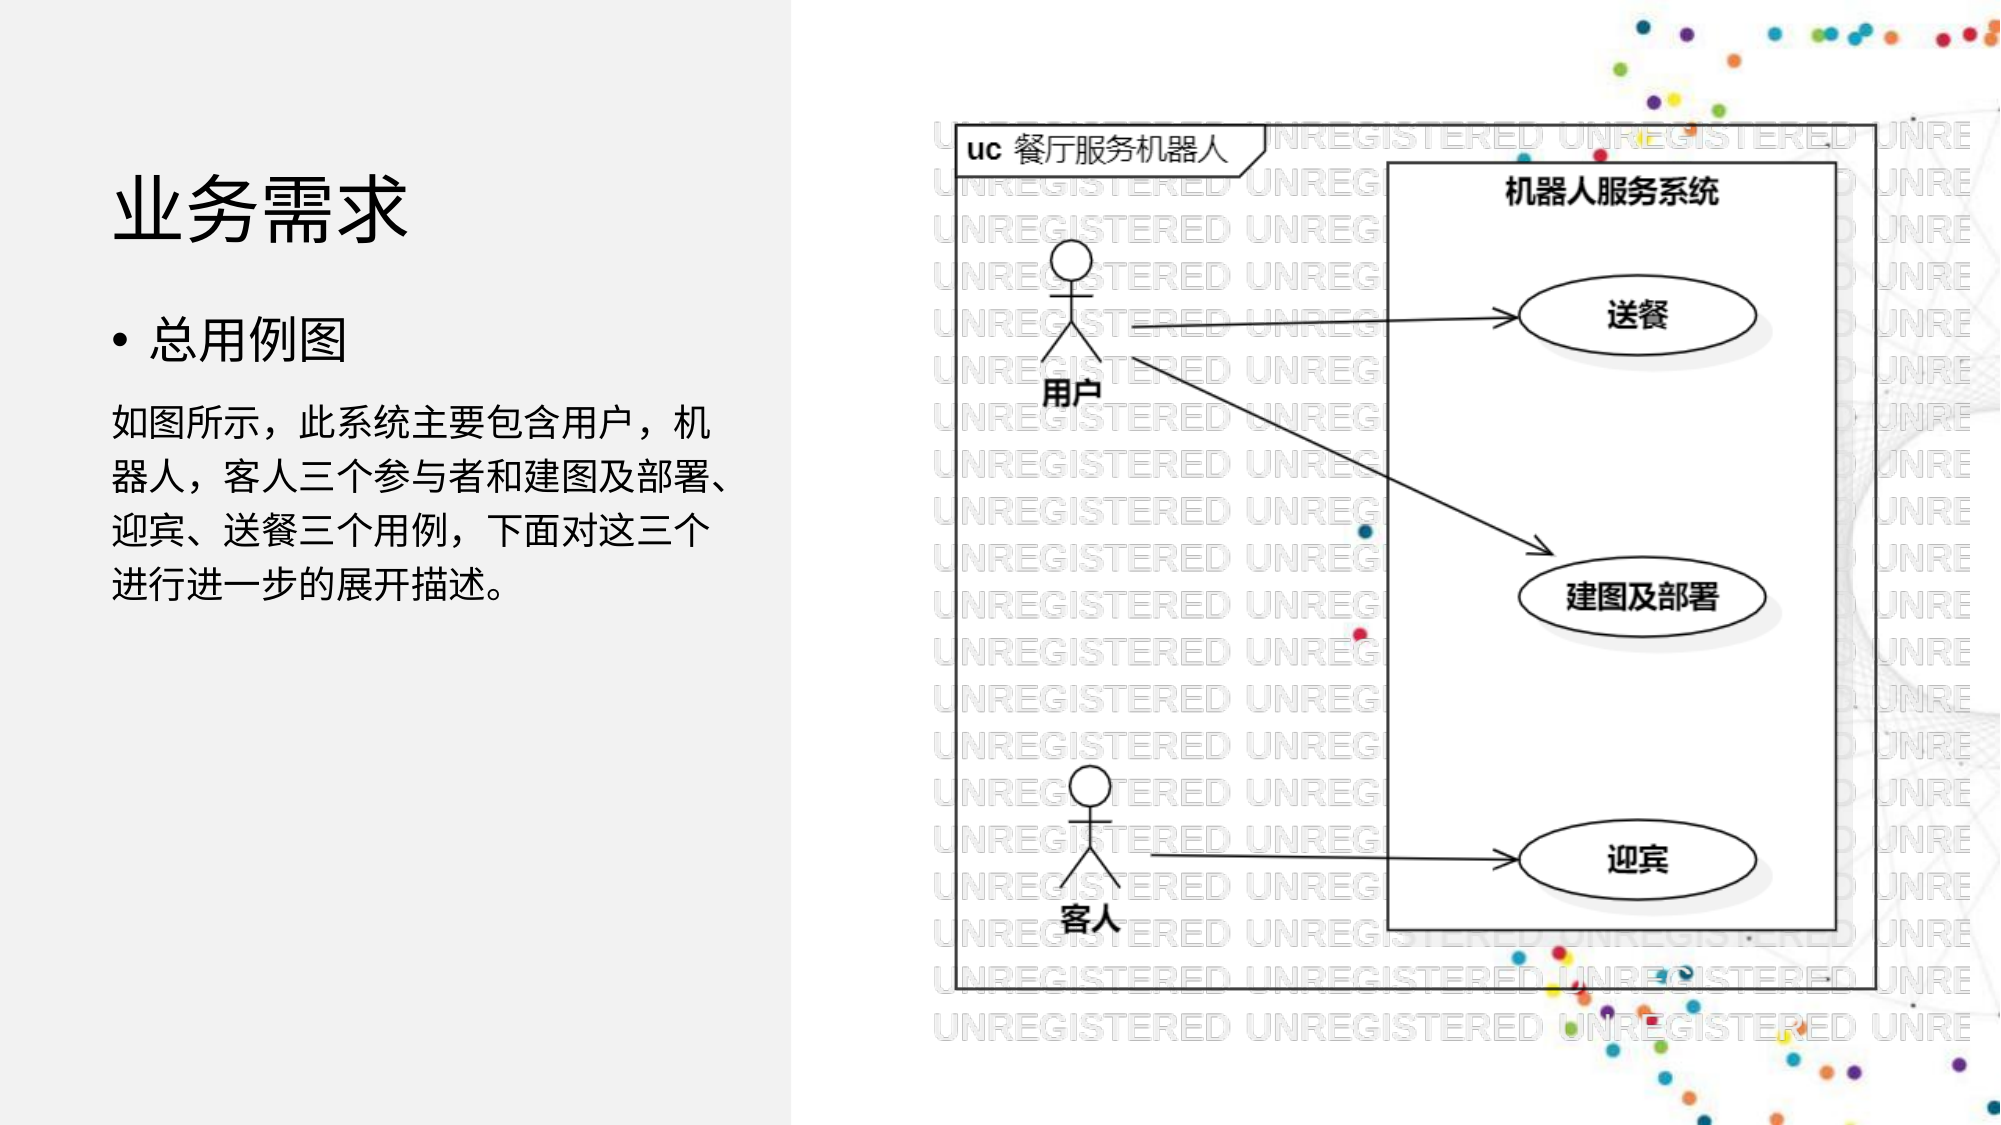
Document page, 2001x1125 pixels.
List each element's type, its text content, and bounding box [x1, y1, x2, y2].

list 总用例图 如图所示，此系统主要包含用户，机器人，客人三个参与者和建图及部署、迎宾、送餐三个用例，下面对这三个进行进一步的展开描述。 [96, 289, 746, 961]
title 业务需求 [95, 126, 746, 272]
picture [933, 0, 2000, 1125]
